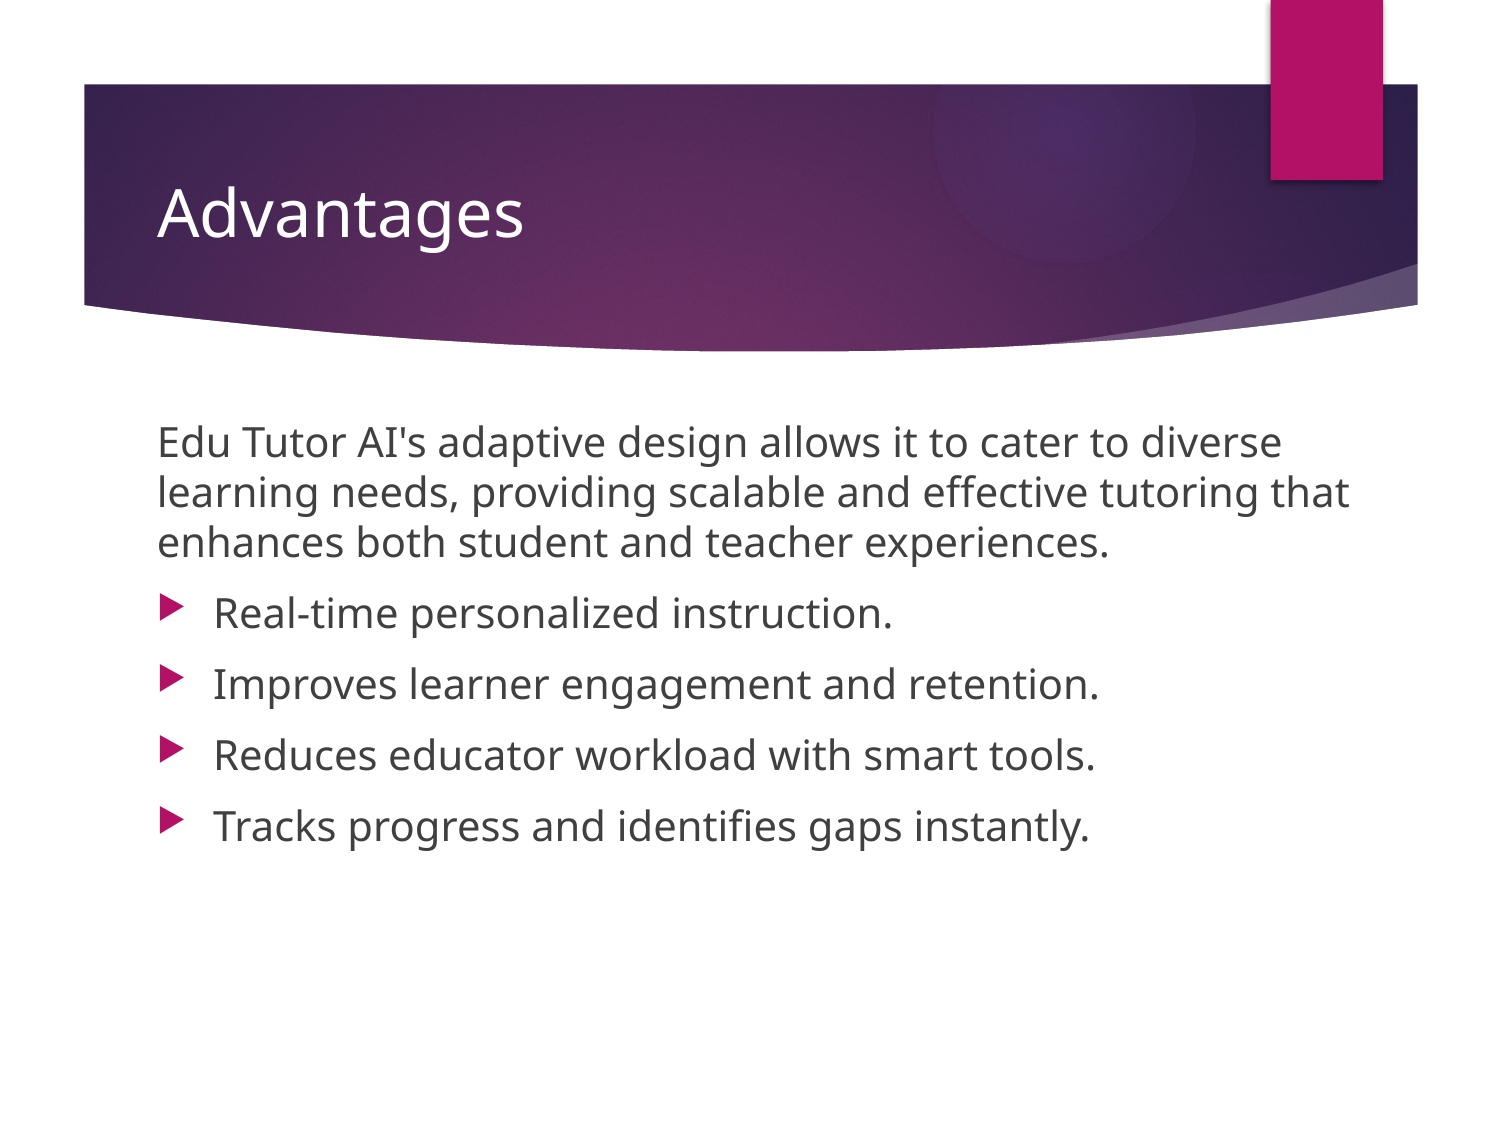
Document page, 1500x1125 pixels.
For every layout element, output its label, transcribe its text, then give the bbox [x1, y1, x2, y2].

list Edu Tutor AI's adaptive design allows it to cater to diverse learning needs, providing scalable and effective tutoring that enhances both student and teacher experiences. Real-time personalized instruction. Improves learner engagement and retention. Reduces educator workload with smart tools. Tracks progress and identifies gaps instantly. [141, 408, 1382, 988]
title Advantages [142, 152, 1183, 269]
